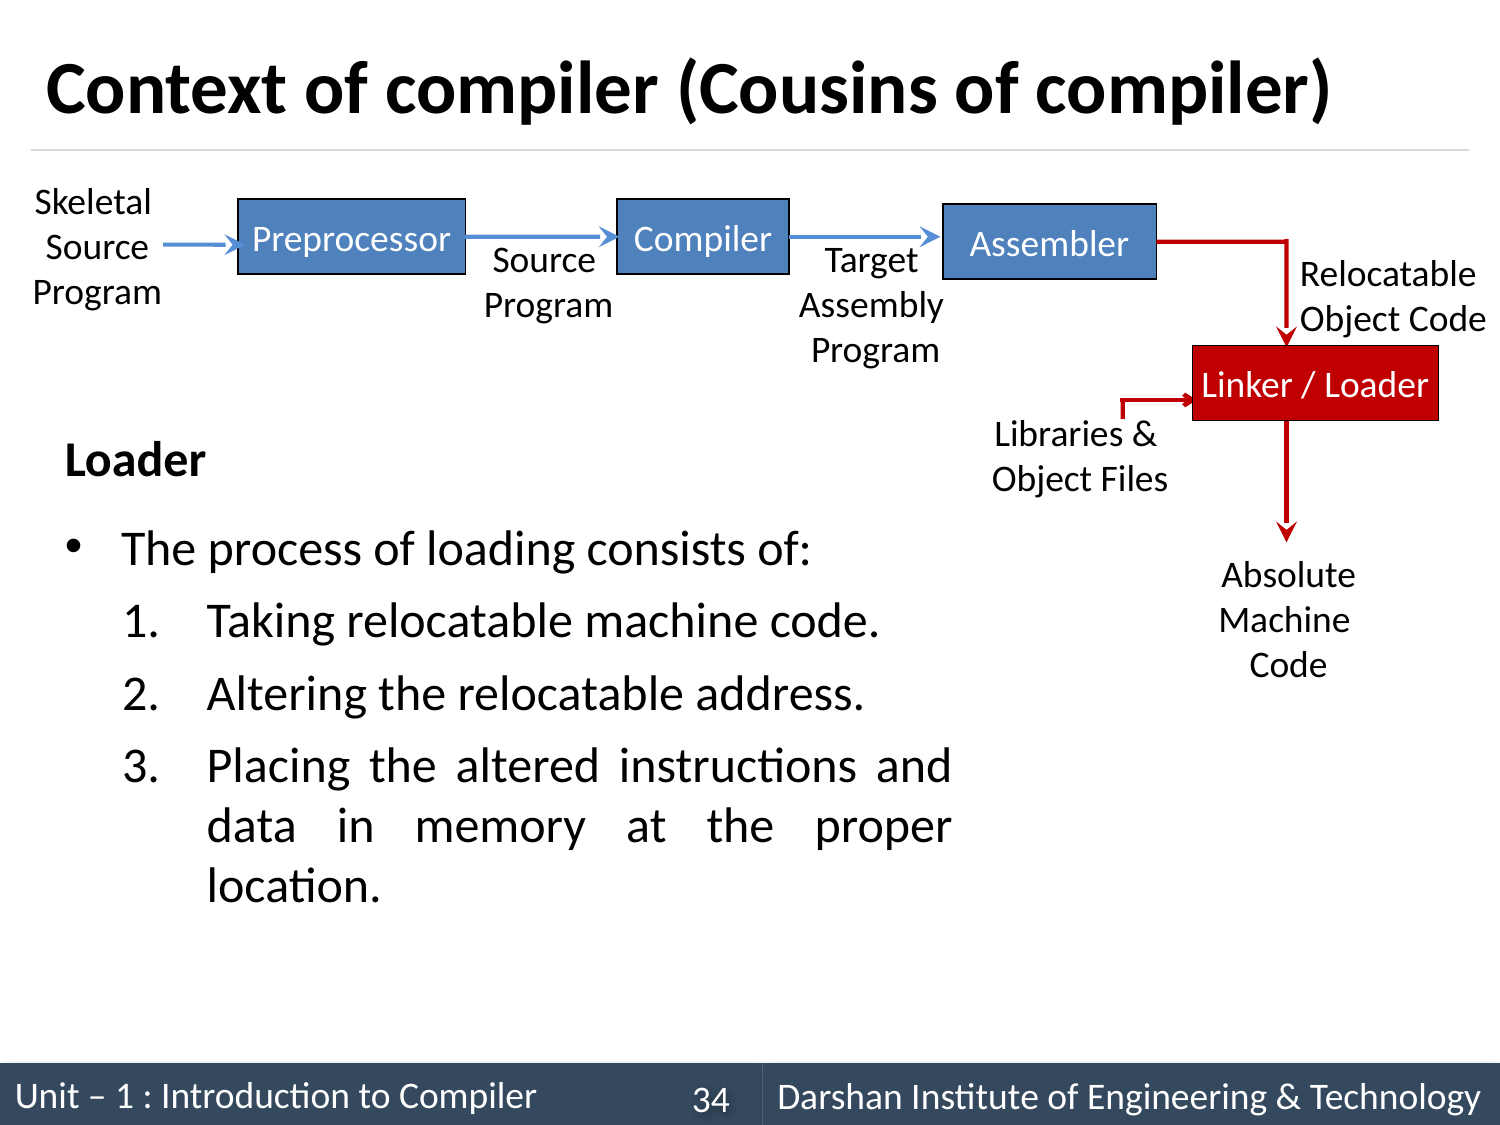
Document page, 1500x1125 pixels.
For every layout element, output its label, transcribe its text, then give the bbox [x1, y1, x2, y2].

text_box Preprocessor [237, 199, 466, 275]
text_box Assembler [942, 204, 1157, 280]
text_box Target Assembly Program [784, 227, 968, 378]
text_box Libraries & Object Files [967, 402, 1193, 507]
text_box [919, 226, 941, 248]
text_box [1276, 521, 1297, 543]
text_box Linker / Loader [1192, 345, 1439, 421]
text_box Relocatable Object Code [1285, 241, 1500, 347]
text_box The process of loading consists of: Taking relocatable machine code. Altering the relocatable address. Placing the altered instructions and data in memory at the proper location. [50, 508, 968, 1066]
title Context of compiler (Cousins of compiler) [31, 17, 1469, 150]
text_box [224, 234, 246, 255]
text_box [598, 226, 620, 248]
text_box Compiler [617, 199, 789, 275]
text_box Skeletal Source Program [14, 169, 181, 319]
text_box [1276, 326, 1297, 345]
text_box Source Program [468, 227, 630, 333]
text_box Loader [50, 418, 375, 494]
text_box Absolute Machine Code [1203, 542, 1375, 693]
